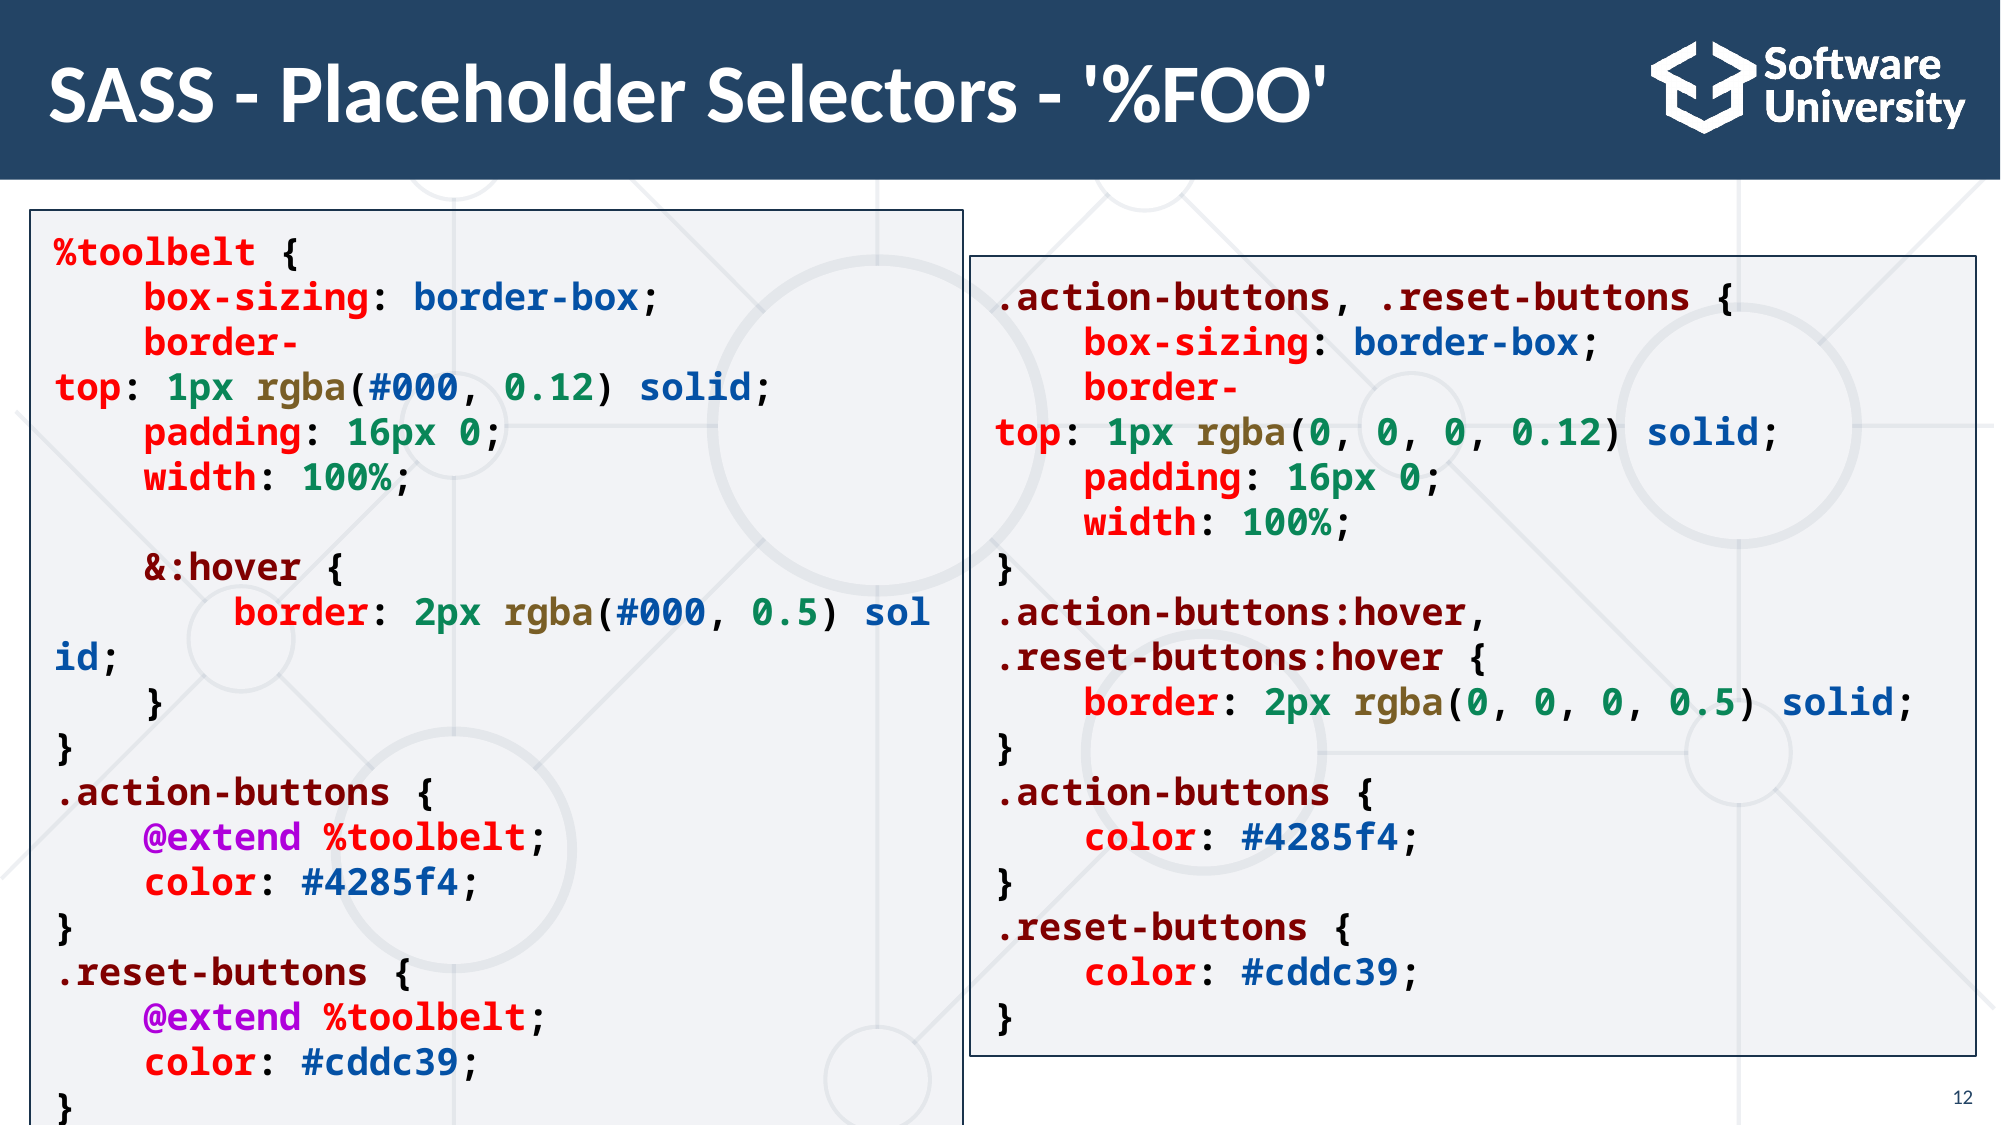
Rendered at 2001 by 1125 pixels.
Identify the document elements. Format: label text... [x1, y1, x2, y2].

text_box %toolbelt { box-sizing: border-box; border-top: 1px rgba(#000, 0.12) solid; padding: 16px 0; width: 100%; &:hover { border: 2px rgba(#000, 0.5) solid; } } .action-buttons { @extend %toolbelt; color: #4285f4; } .reset-buttons { @extend %toolbelt; color: #cddc39; } [30, 210, 964, 1125]
picture [1651, 41, 1966, 134]
text_box .action-buttons, .reset-buttons { box-sizing: border-box; border-top: 1px rgba(0, 0, 0, 0.12) solid; padding: 16px 0; width: 100%; } .action-buttons:hover, .reset-buttons:hover { border: 2px rgba(0, 0, 0, 0.5) solid; } .action-buttons { color: #4285f4; } .reset-buttons { color: #cddc39; } [970, 255, 1977, 1057]
slide_number 12 [1927, 1067, 1989, 1117]
title SASS - Placeholder Selectors - '%FOO' [31, 16, 1625, 162]
